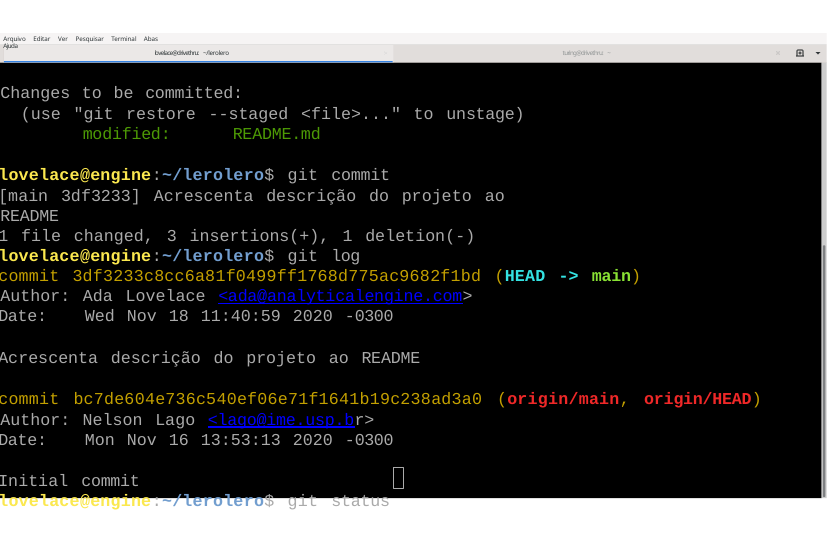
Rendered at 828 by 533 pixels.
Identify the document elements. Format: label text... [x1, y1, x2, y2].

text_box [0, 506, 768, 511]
text_box Arquivo Editar Ver Pesquisar Terminal Abas Ajuda [1, 33, 181, 42]
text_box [0, 44, 827, 58]
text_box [0, 64, 827, 499]
